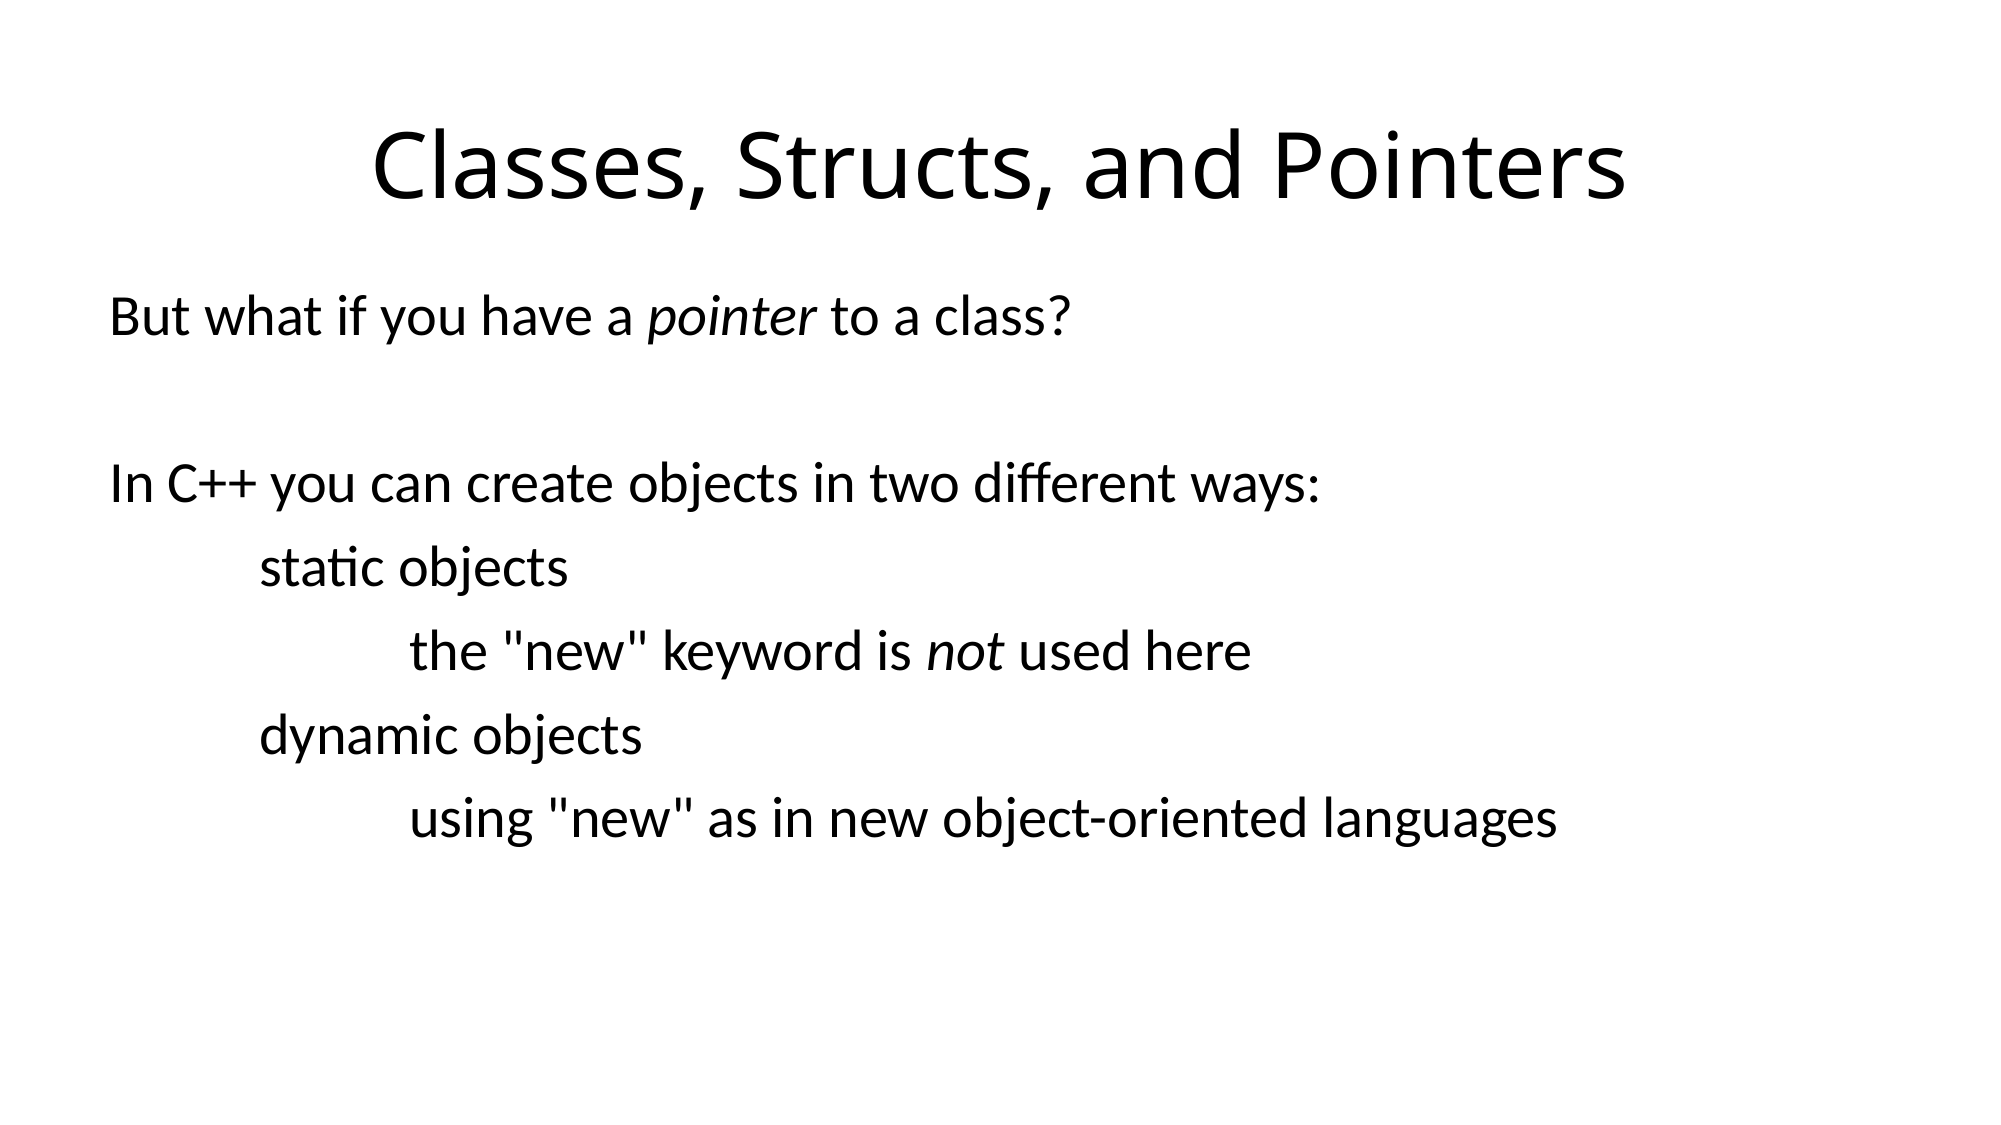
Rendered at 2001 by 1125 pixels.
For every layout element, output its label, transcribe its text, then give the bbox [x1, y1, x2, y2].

list But what if you have a pointer to a class? In C++ you can create objects in two different ways: static objects the "new" keyword is not used here dynamic objects using "new" as in new object-oriented languages [94, 277, 1957, 992]
title Classes, Structs, and Pointers [137, 59, 1863, 277]
